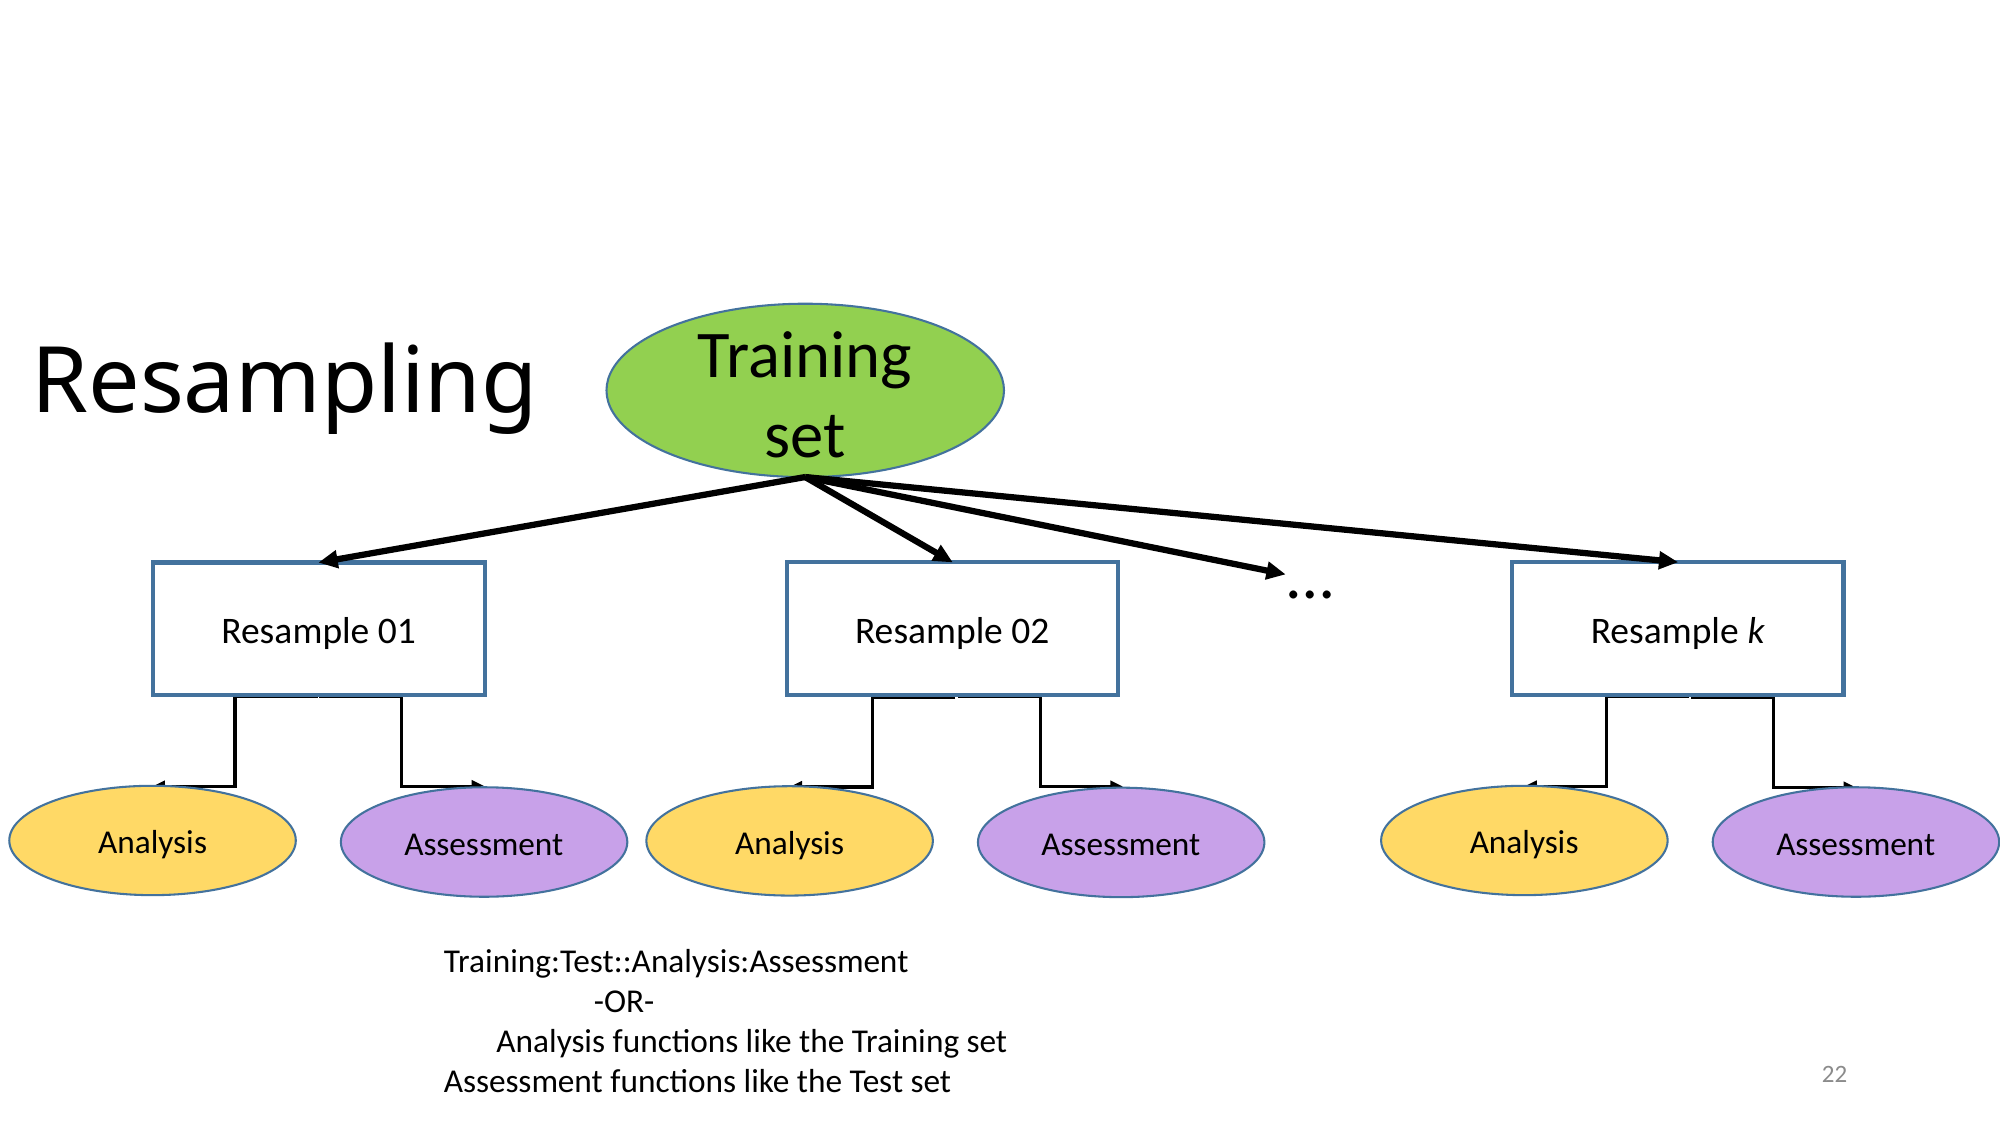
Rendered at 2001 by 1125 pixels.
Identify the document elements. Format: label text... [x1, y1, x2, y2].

text_box Resample 01 [152, 561, 486, 696]
text_box Assessment [976, 786, 1266, 899]
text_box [356, 658, 447, 824]
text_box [1561, 658, 1652, 824]
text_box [318, 477, 805, 563]
text_box Training:Test::Analysis:Assessment -OR- Analysis functions like the Training set Assessment functions like the Test set [429, 932, 1316, 1107]
title Resampling [16, 273, 1742, 492]
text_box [1728, 660, 1819, 826]
text_box Analysis [1380, 784, 1669, 897]
text_box Assessment [339, 786, 629, 898]
text_box Analysis [645, 785, 934, 897]
text_box Training set [605, 302, 1006, 477]
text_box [805, 477, 1286, 575]
text_box … [1272, 563, 1467, 620]
slide_number 22 [1412, 1042, 1863, 1103]
text_box Resample 02 [786, 563, 1119, 696]
text_box Resample k [1511, 561, 1844, 696]
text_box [190, 658, 281, 824]
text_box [827, 659, 918, 825]
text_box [1286, 477, 1678, 563]
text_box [995, 658, 1086, 824]
text_box Assessment [1711, 786, 2000, 898]
text_box Analysis [8, 784, 297, 897]
